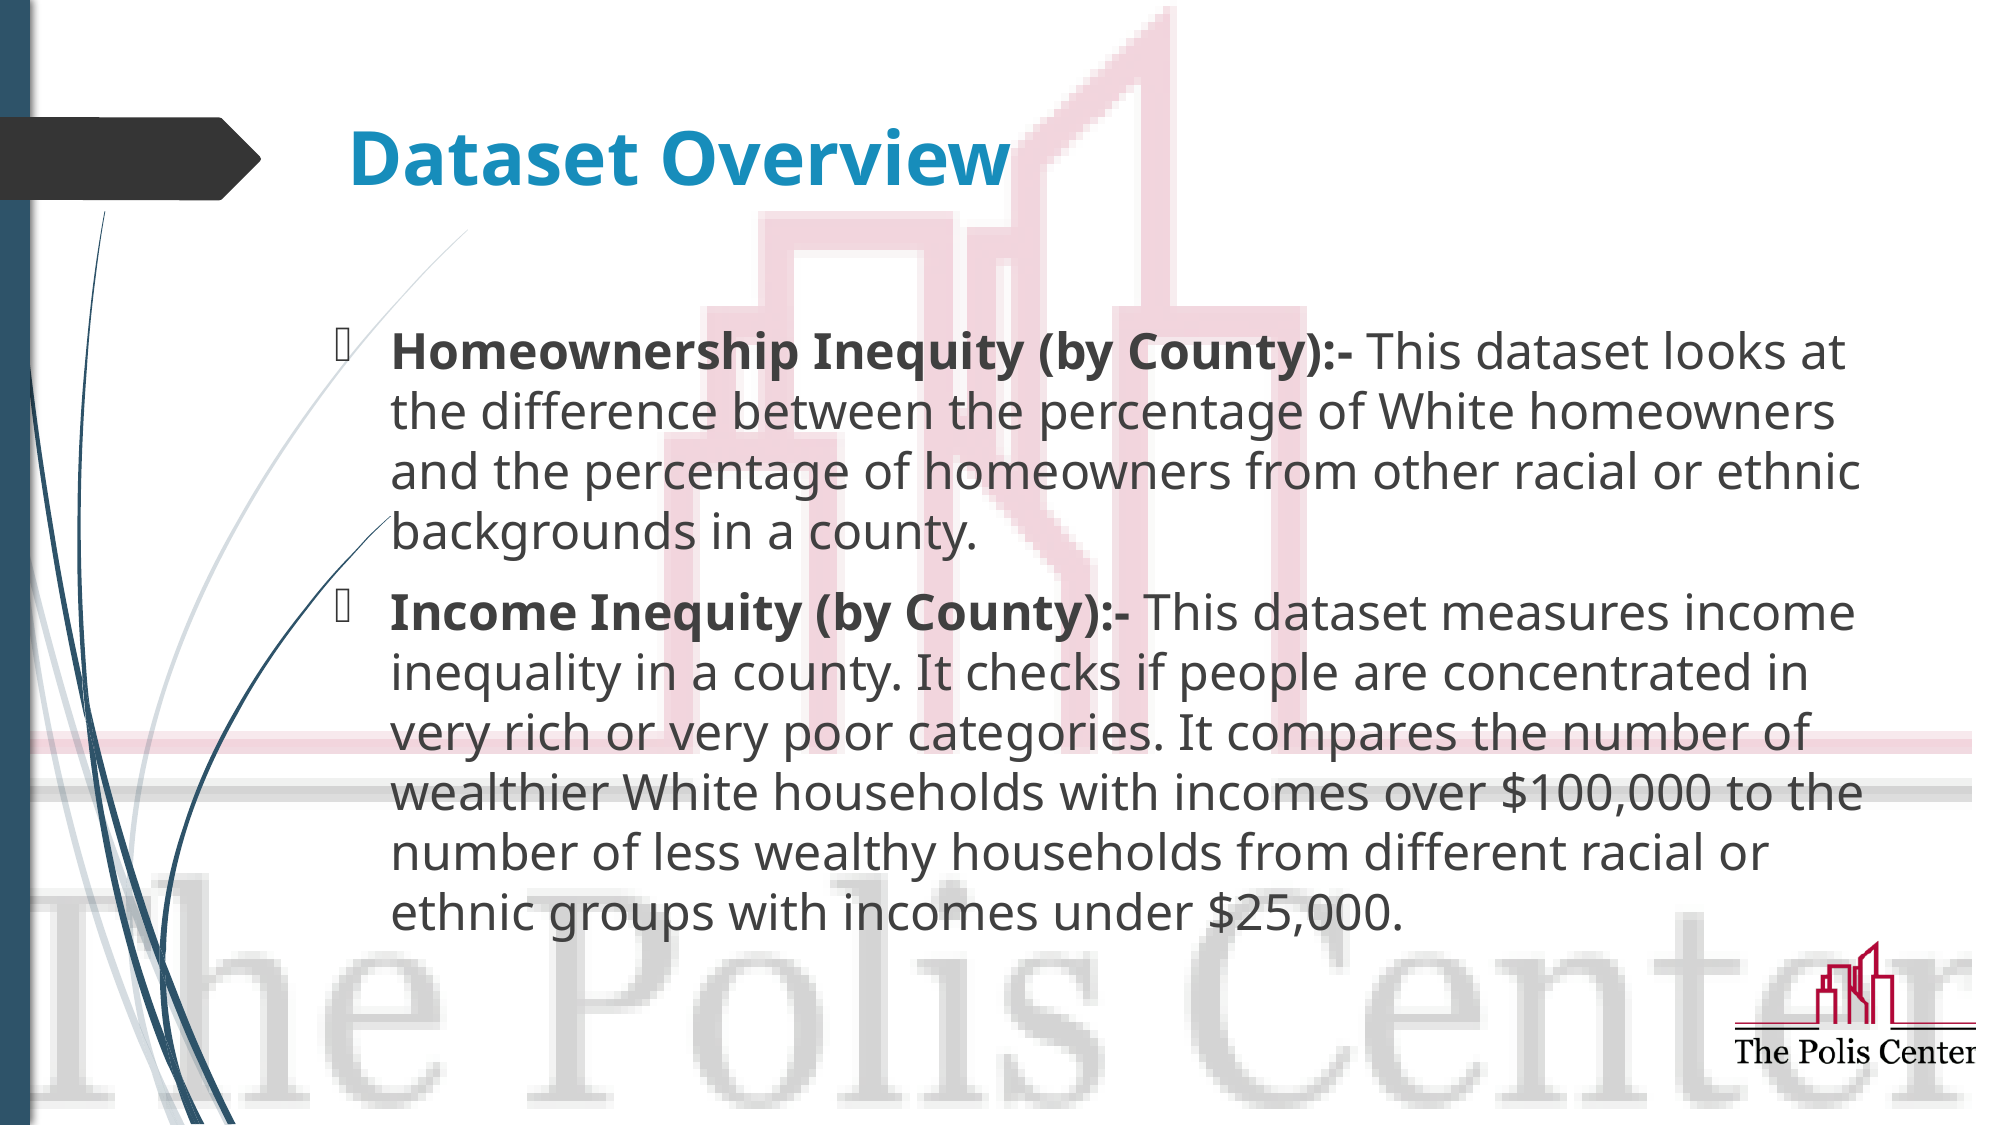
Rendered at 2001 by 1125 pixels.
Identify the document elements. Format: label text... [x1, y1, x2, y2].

picture [1733, 940, 1980, 1066]
list Homeownership Inequity (by County):- This dataset looks at the difference between the percentage of White homeowners and the percentage of homeowners from other racial or ethnic backgrounds in a county. Income Inequity (by County):- This dataset measures income inequality in a county. It checks if people are concentrated in very rich or very poor categories. It compares the number of wealthier White households with incomes over $100,000 to the number of less wealthy households from different racial or ethnic groups with incomes under $25,000. [319, 312, 1888, 1115]
title Dataset Overview [332, 103, 1888, 312]
